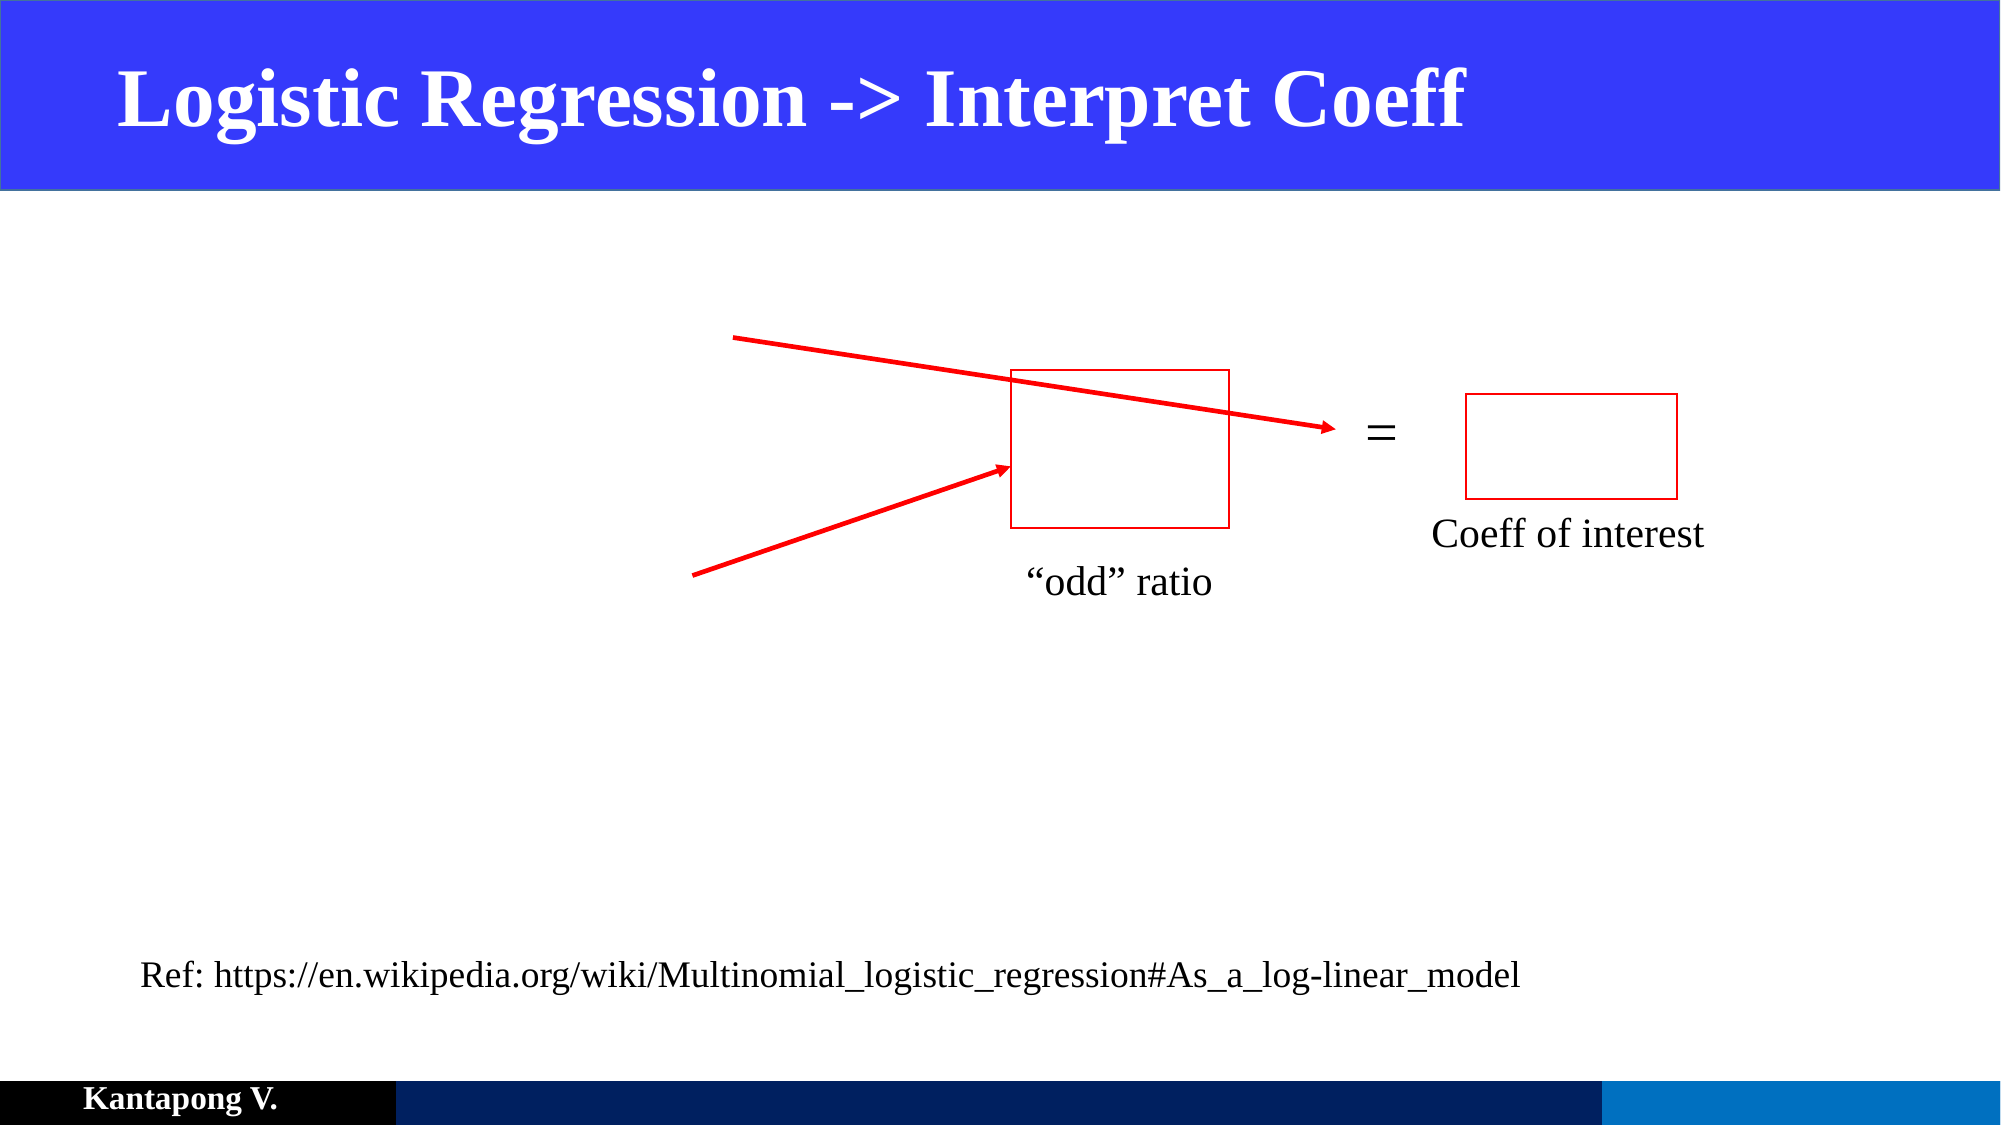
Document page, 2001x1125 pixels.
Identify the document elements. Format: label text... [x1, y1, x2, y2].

text_box [1465, 393, 1678, 500]
title Logistic Regression -> Interpret Coeff [102, 0, 1863, 208]
text_box Ref: https://en.wikipedia.org/wiki/Multinomial_logistic_regression#As_a_log-linear_model [125, 942, 1538, 1003]
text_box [732, 337, 1011, 451]
text_box “odd” ratio [1011, 546, 1229, 612]
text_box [692, 466, 1011, 576]
text_box Coeff of interest [1416, 498, 1720, 564]
text_box [1010, 369, 1230, 529]
